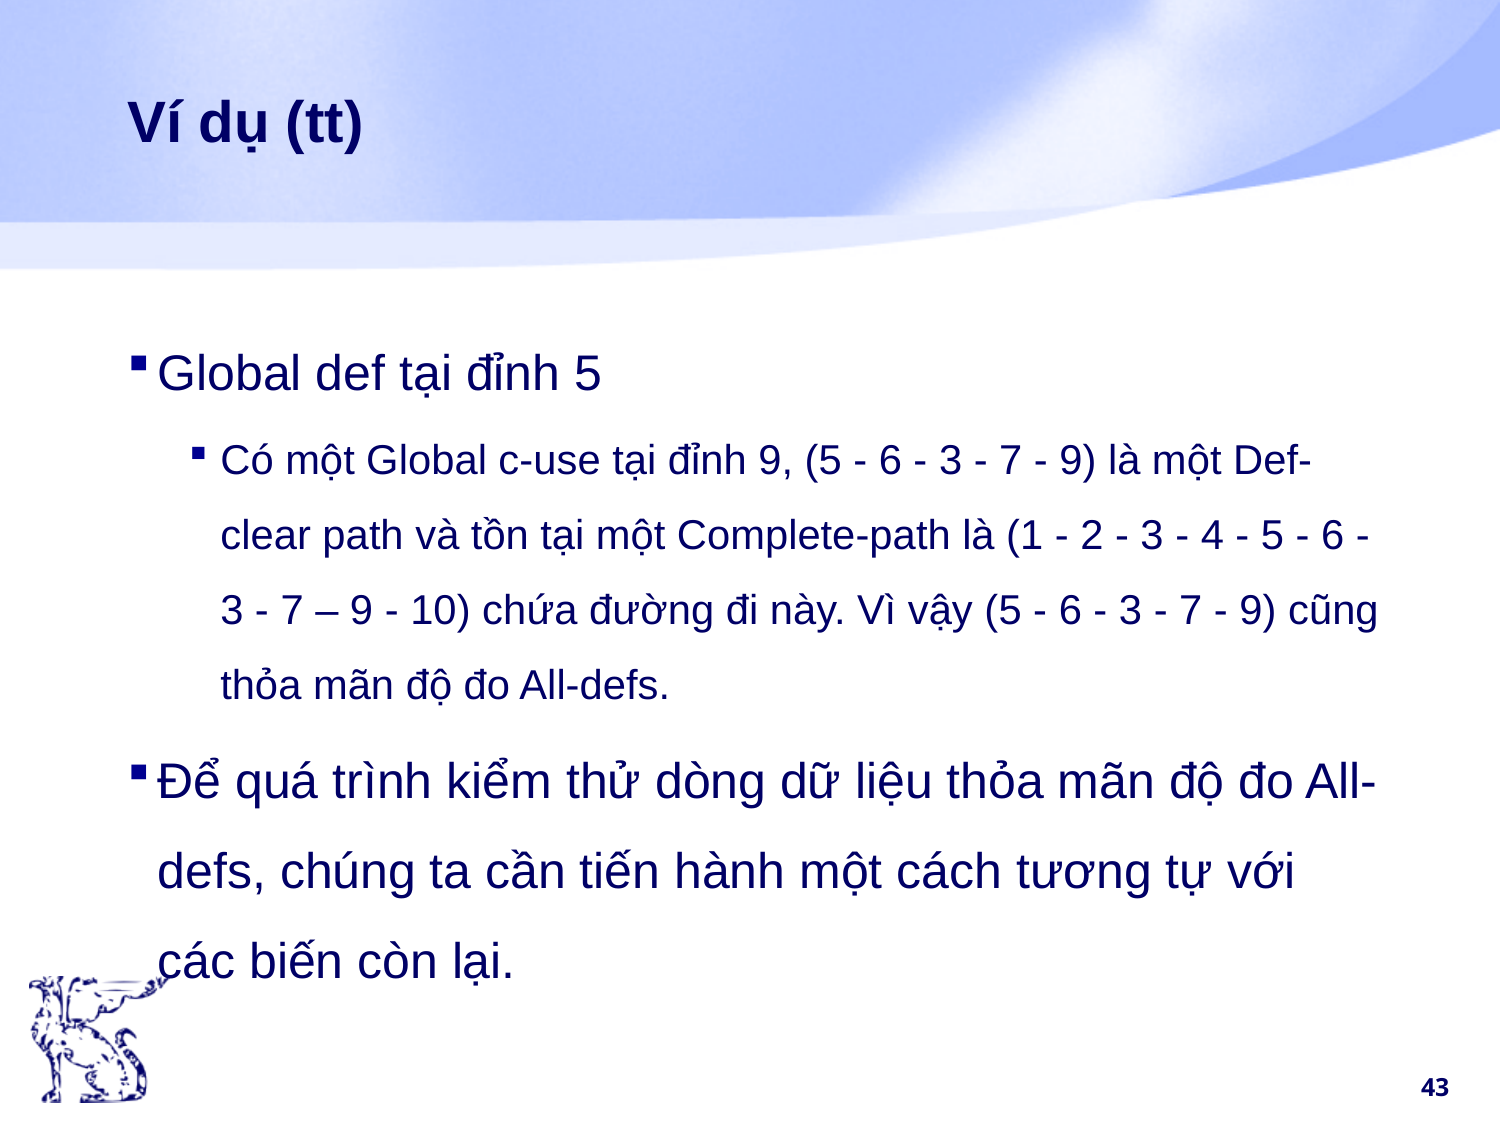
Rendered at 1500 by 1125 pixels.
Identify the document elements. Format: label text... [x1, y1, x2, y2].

slide_number 43 [1376, 1070, 1495, 1106]
title Ví dụ (tt) [112, 24, 1388, 213]
list Global def tại đỉnh 5 Có một Global c-use tại đỉnh 9, (5 - 6 - 3 - 7 - 9) là một Def-clear path và tồn tại một Complete-path là (1 - 2 - 3 - 4 - 5 - 6 - 3 - 7 – 9 - 10) chứa đường đi này. Vì vậy (5 - 6 - 3 - 7 - 9) cũng thỏa mãn độ đo All-defs. Để quá trình kiểm thử dòng dữ liệu thỏa mãn độ đo All-defs, chúng ta cần tiến hành một cách tương tự với các biến còn lại. [112, 302, 1400, 1019]
picture [29, 976, 170, 1103]
picture [0, 0, 1500, 296]
